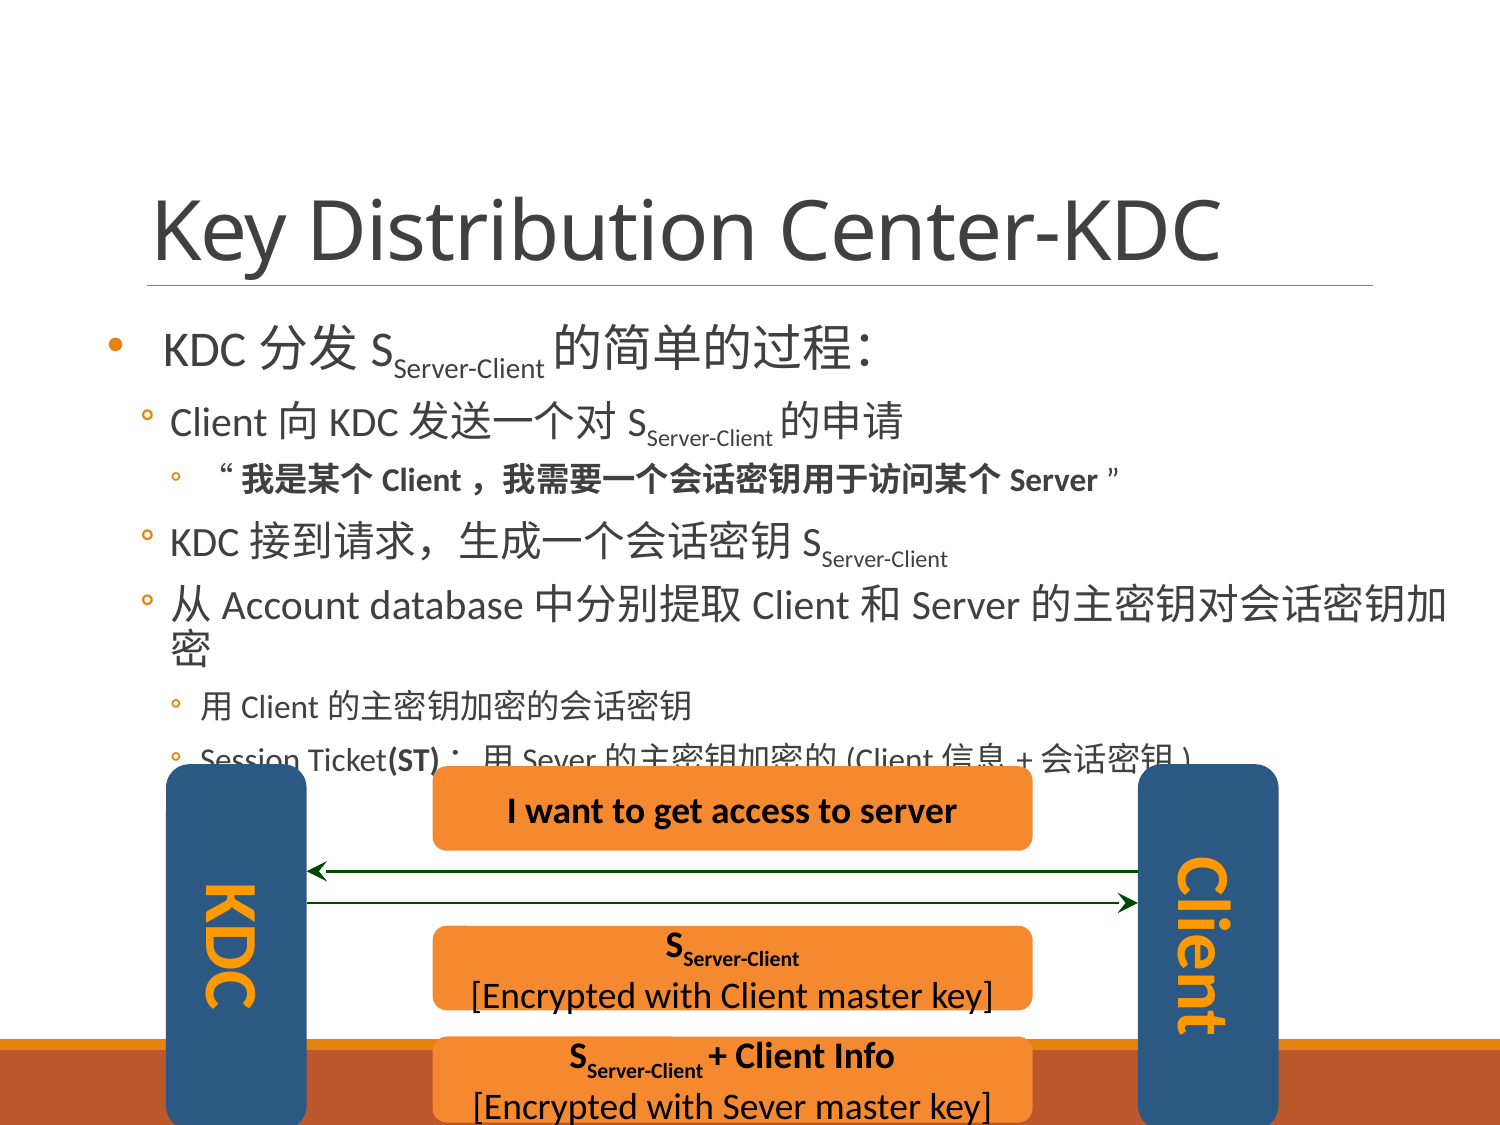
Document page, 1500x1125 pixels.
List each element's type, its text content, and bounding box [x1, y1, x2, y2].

list KDC分发SServer-Client的简单的过程： Client向KDC发送一个对SServer-Client的申请 “我是某个Client，我需要一个会话密钥用于访问某个Server ” KDC接到请求，生成一个会话密钥SServer-Client 从Account database中分别提取Client和Server的主密钥对会话密钥加密 用Client的主密钥加密的会话密钥 Session Ticket(ST)：用Sever的主密钥加密的(Client信息+会话密钥) [106, 309, 1468, 794]
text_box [165, 763, 1279, 1125]
title Key Distribution Center-KDC [135, 47, 1373, 285]
